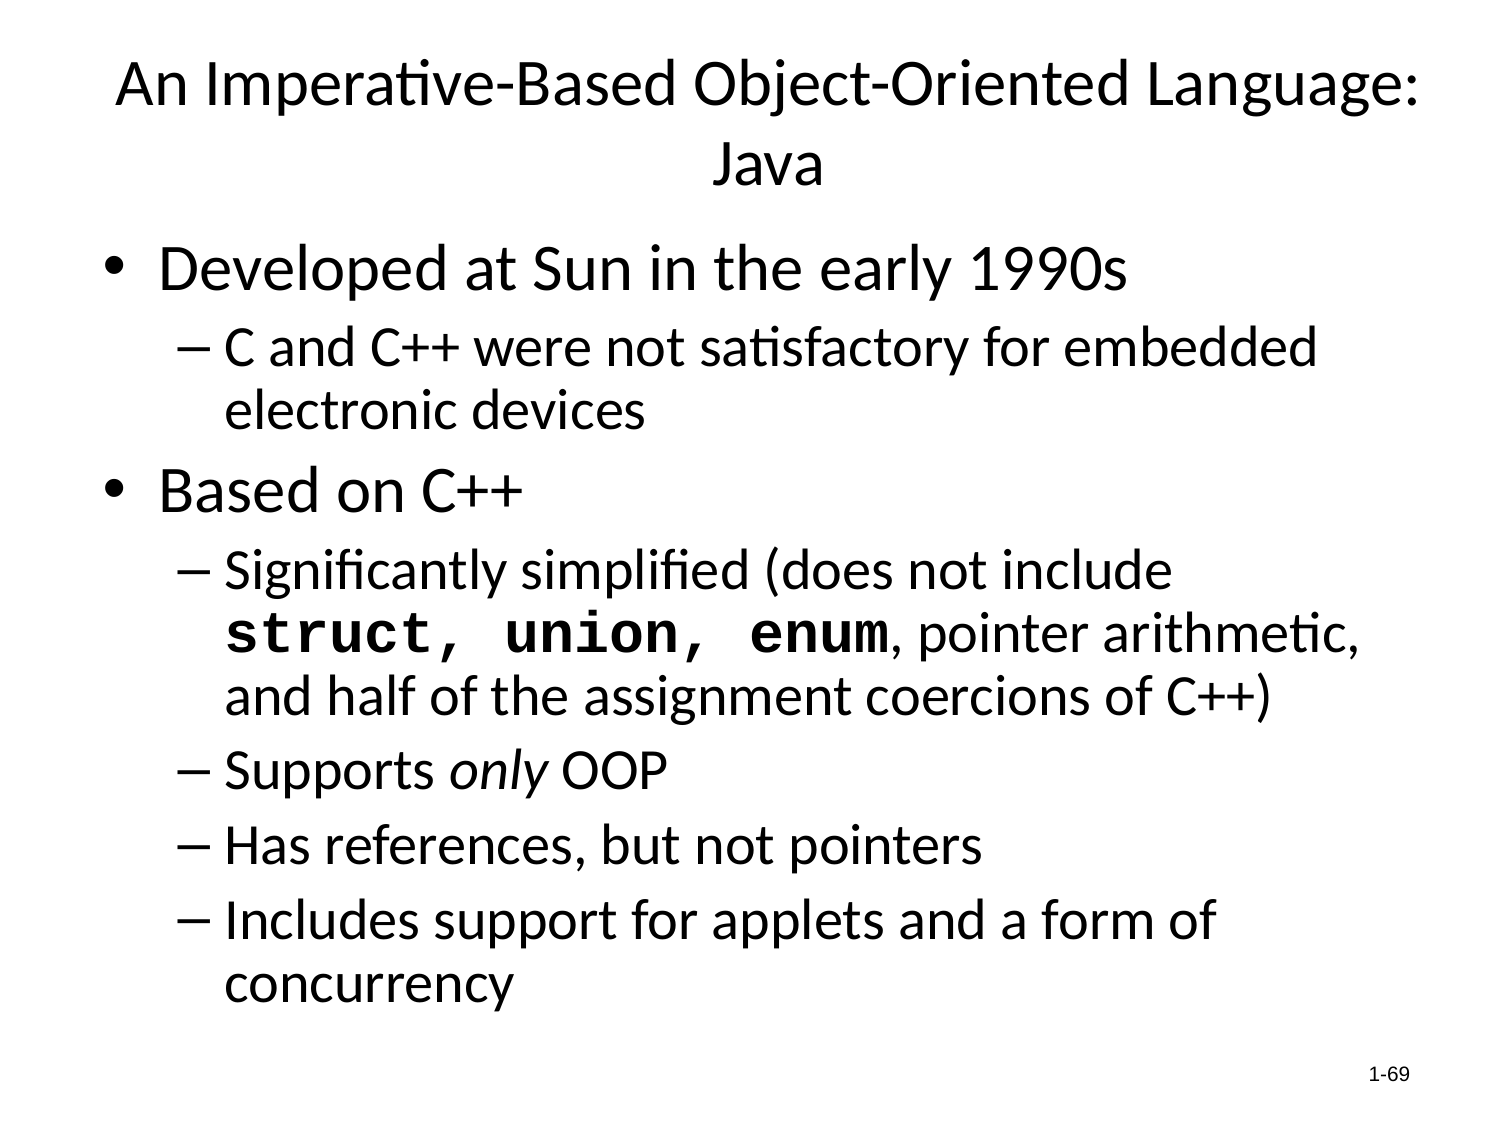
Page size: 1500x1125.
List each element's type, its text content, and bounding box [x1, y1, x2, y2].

slide_number 1-69 [1074, 1042, 1425, 1103]
list Developed at Sun in the early 1990s C and C++ were not satisfactory for embedded electronic devices Based on C++ Significantly simplified (does not include struct, union, enum, pointer arithmetic, and half of the assignment coercions of C++) Supports only OOP Has references, but not pointers Includes support for applets and a form of concurrency [87, 224, 1425, 975]
title An Imperative-Based Object-Oriented Language: Java [99, 24, 1438, 213]
